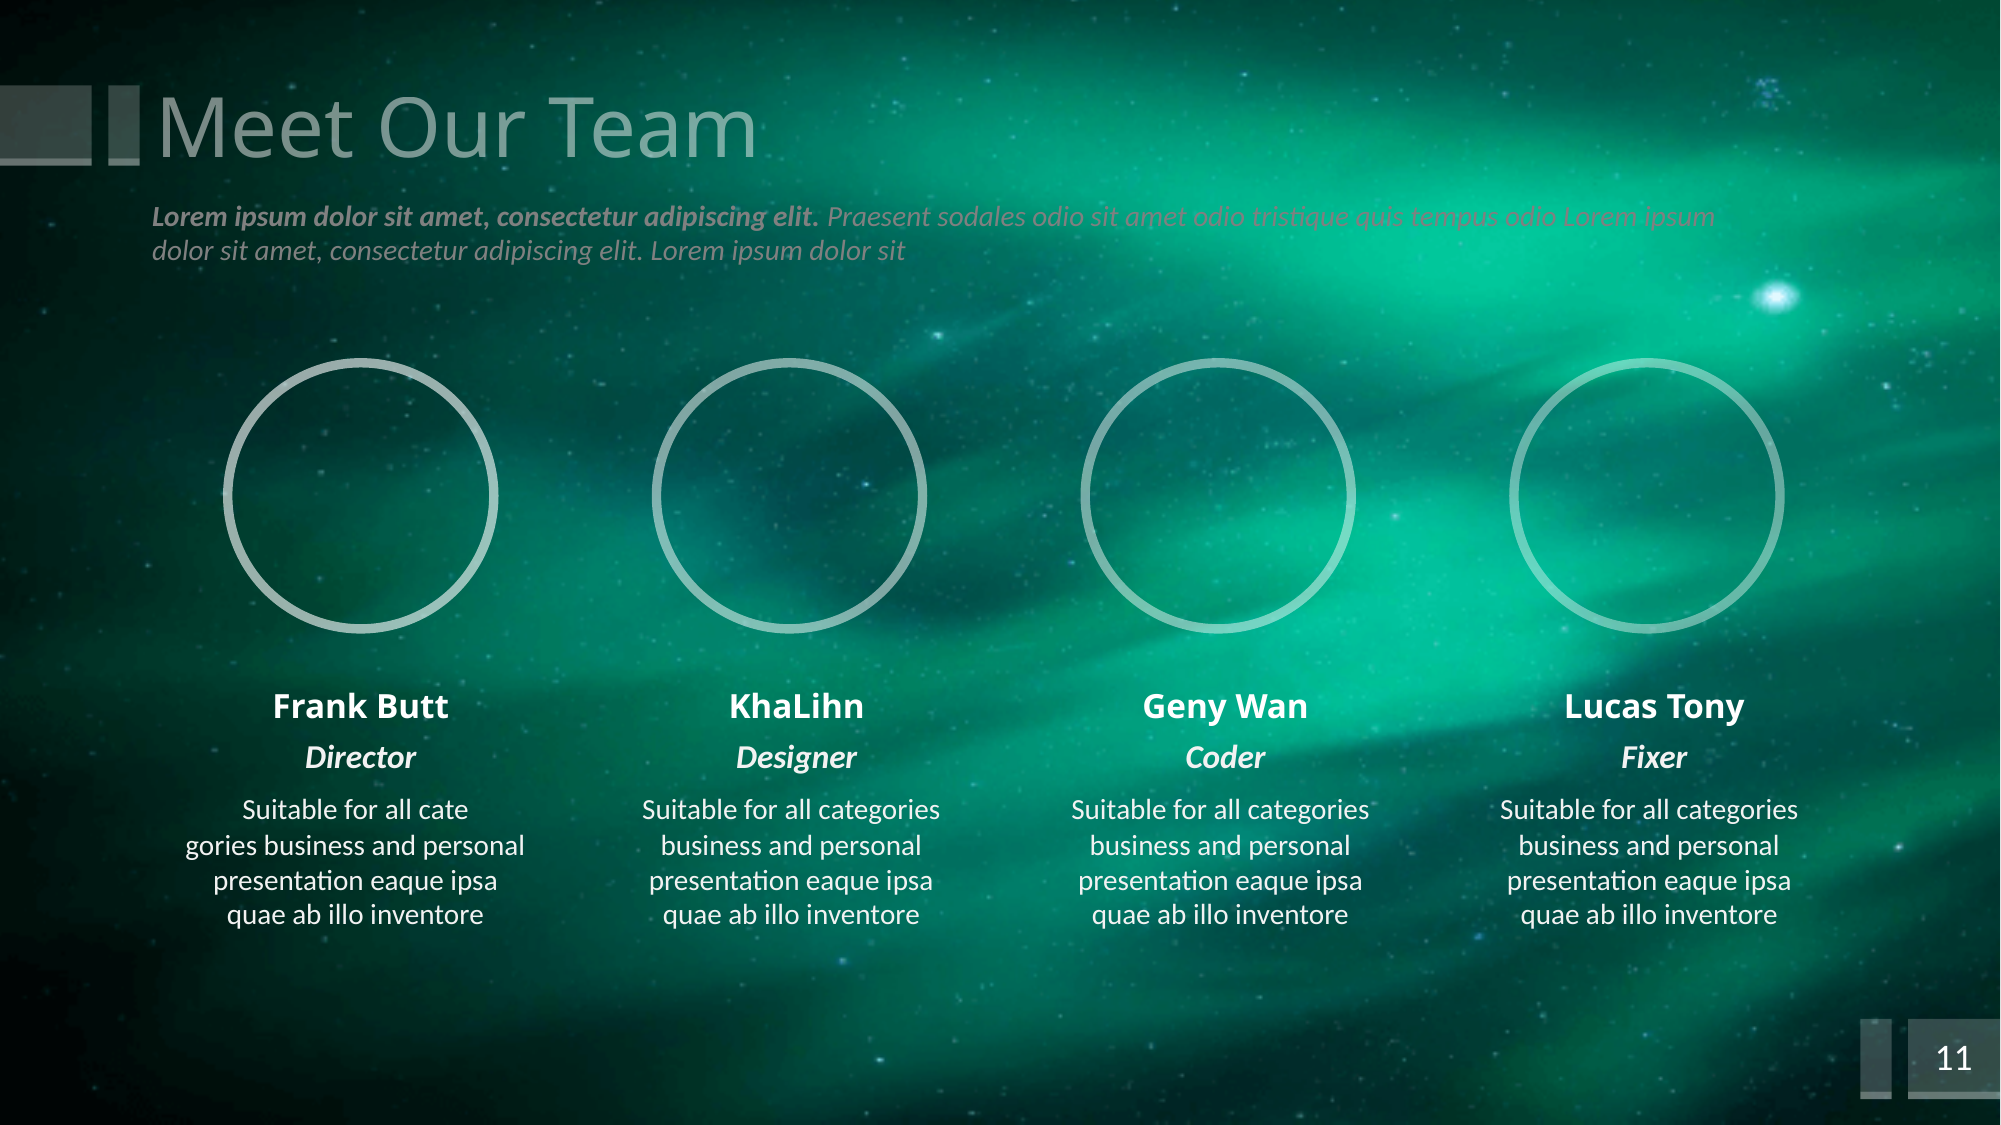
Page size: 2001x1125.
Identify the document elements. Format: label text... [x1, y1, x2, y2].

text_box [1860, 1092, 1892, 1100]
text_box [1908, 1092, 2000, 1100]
text_box Geny Wan [1127, 678, 1324, 733]
text_box Coder [1170, 727, 1281, 783]
text_box [655, 361, 924, 630]
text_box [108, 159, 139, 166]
text_box Suitable for all categories business and personal presentation eaque ipsa quae ab illo inventore [1463, 783, 1835, 938]
text_box Frank Butt [257, 678, 464, 733]
text_box Suitable for all cate gories business and personal presentation eaque ipsa quae ab illo inventore [169, 783, 542, 938]
text_box [1512, 361, 1782, 630]
text_box Fixer [1606, 727, 1703, 783]
text_box Designer [721, 727, 873, 783]
picture [0, 0, 2001, 1125]
text_box [1084, 361, 1353, 630]
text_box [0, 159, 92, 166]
text_box [226, 361, 495, 630]
text_box Director [290, 727, 432, 783]
text_box KhaLihn [713, 678, 880, 733]
text_box Suitable for all categories business and personal presentation eaque ipsa quae ab illo inventore [605, 783, 978, 938]
text_box Suitable for all categories business and personal presentation eaque ipsa quae ab illo inventore [1034, 783, 1407, 938]
title Meet Our Team [139, 81, 1875, 180]
text_box Lucas Tony [1549, 678, 1760, 733]
text_box Lorem ipsum dolor sit amet, consectetur adipiscing elit. Praesent sodales odio sit amet odio tristique quis tempus odio Lorem ipsum dolor sit amet, consectetur adipiscing elit. Lorem ipsum dolor sit [137, 189, 1743, 275]
